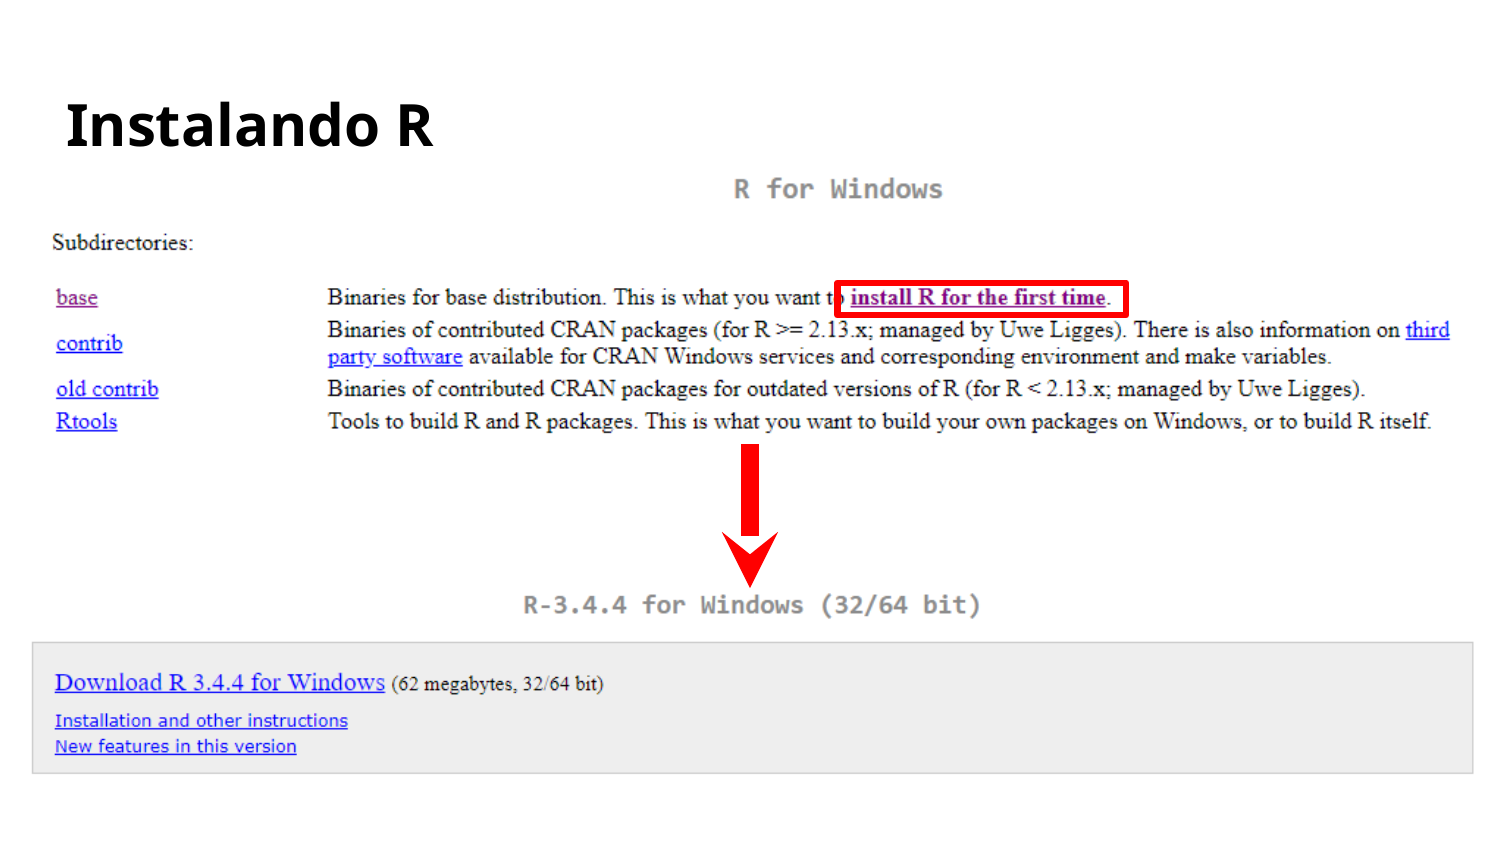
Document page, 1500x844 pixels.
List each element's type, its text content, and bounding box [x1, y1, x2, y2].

picture [24, 166, 1476, 445]
picture [24, 587, 1476, 793]
title Instalando R [51, 72, 1449, 165]
